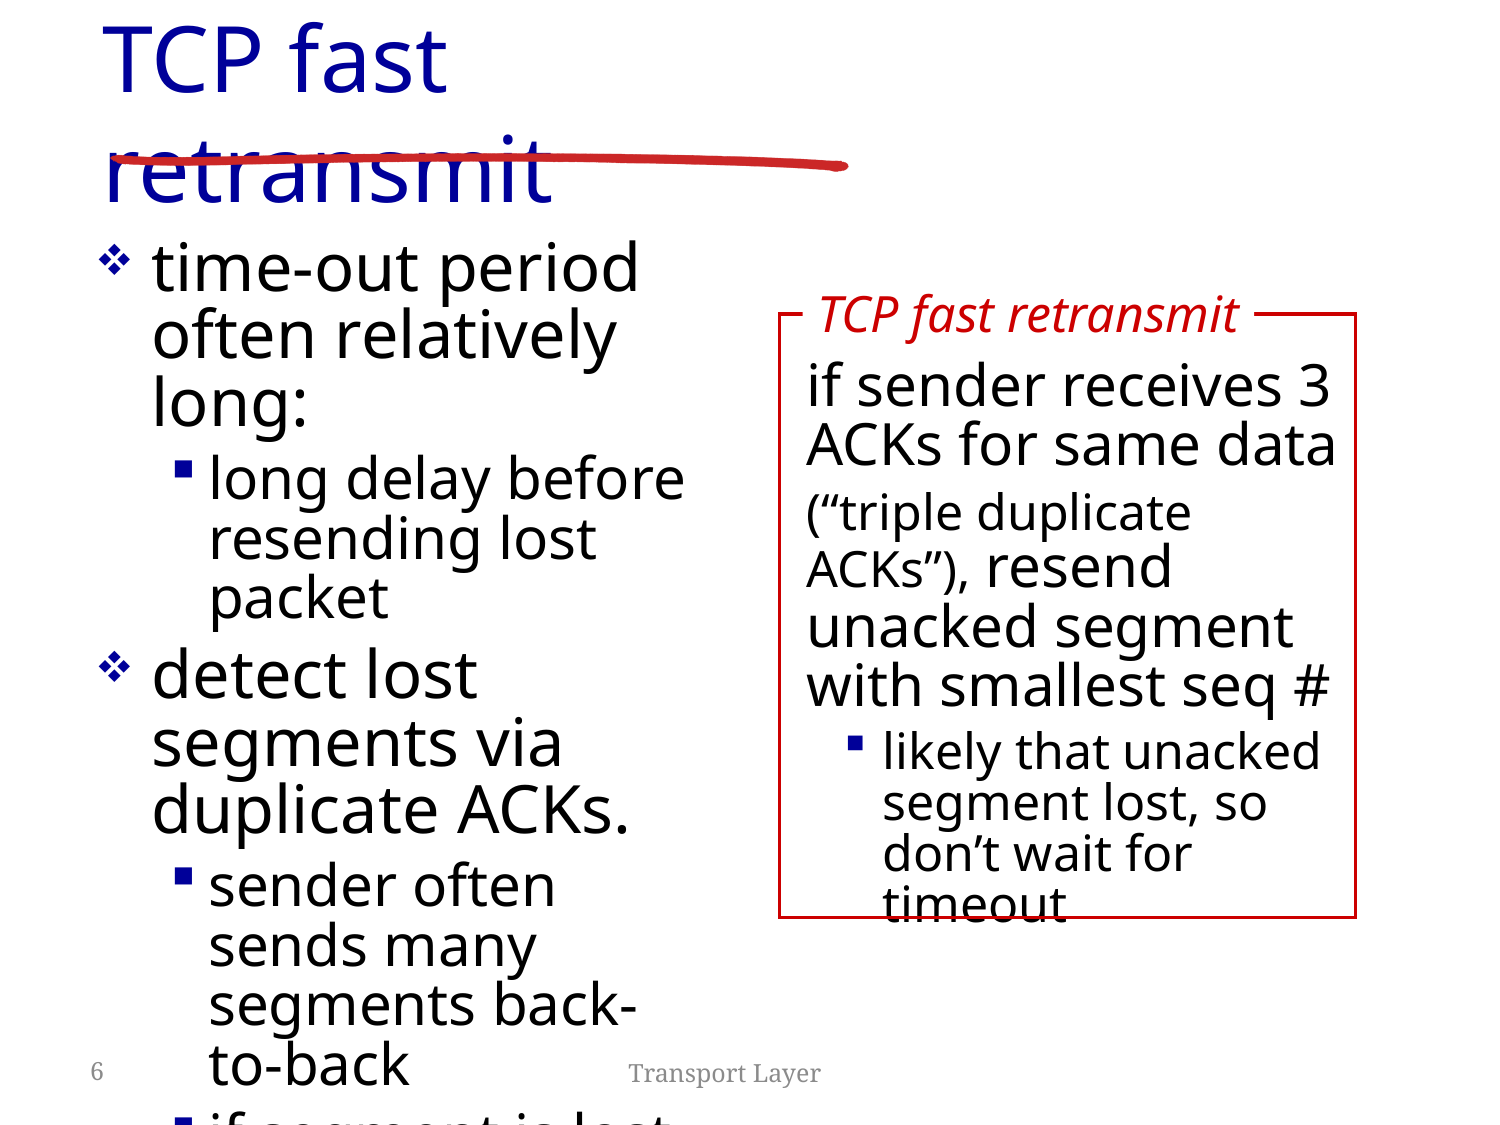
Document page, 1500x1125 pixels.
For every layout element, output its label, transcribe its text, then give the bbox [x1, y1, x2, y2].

list time-out period often relatively long: long delay before resending lost packet detect lost segments via duplicate ACKs. sender often sends many segments back-to-back if segment is lost, there will likely be many duplicate ACKs. [80, 229, 706, 992]
footer Transport Layer [275, 1042, 1175, 1103]
picture [107, 147, 858, 177]
text_box TCP fast retransmit [802, 275, 1255, 351]
title TCP fast retransmit [87, 36, 915, 185]
text_box if sender receives 3 ACKs for same data (“triple duplicate ACKs”), resend unacked segment with smallest seq # likely that unacked segment lost, so don’t wait for timeout [791, 351, 1378, 977]
slide_number 6 [75, 1042, 250, 1103]
text_box [779, 313, 1356, 918]
